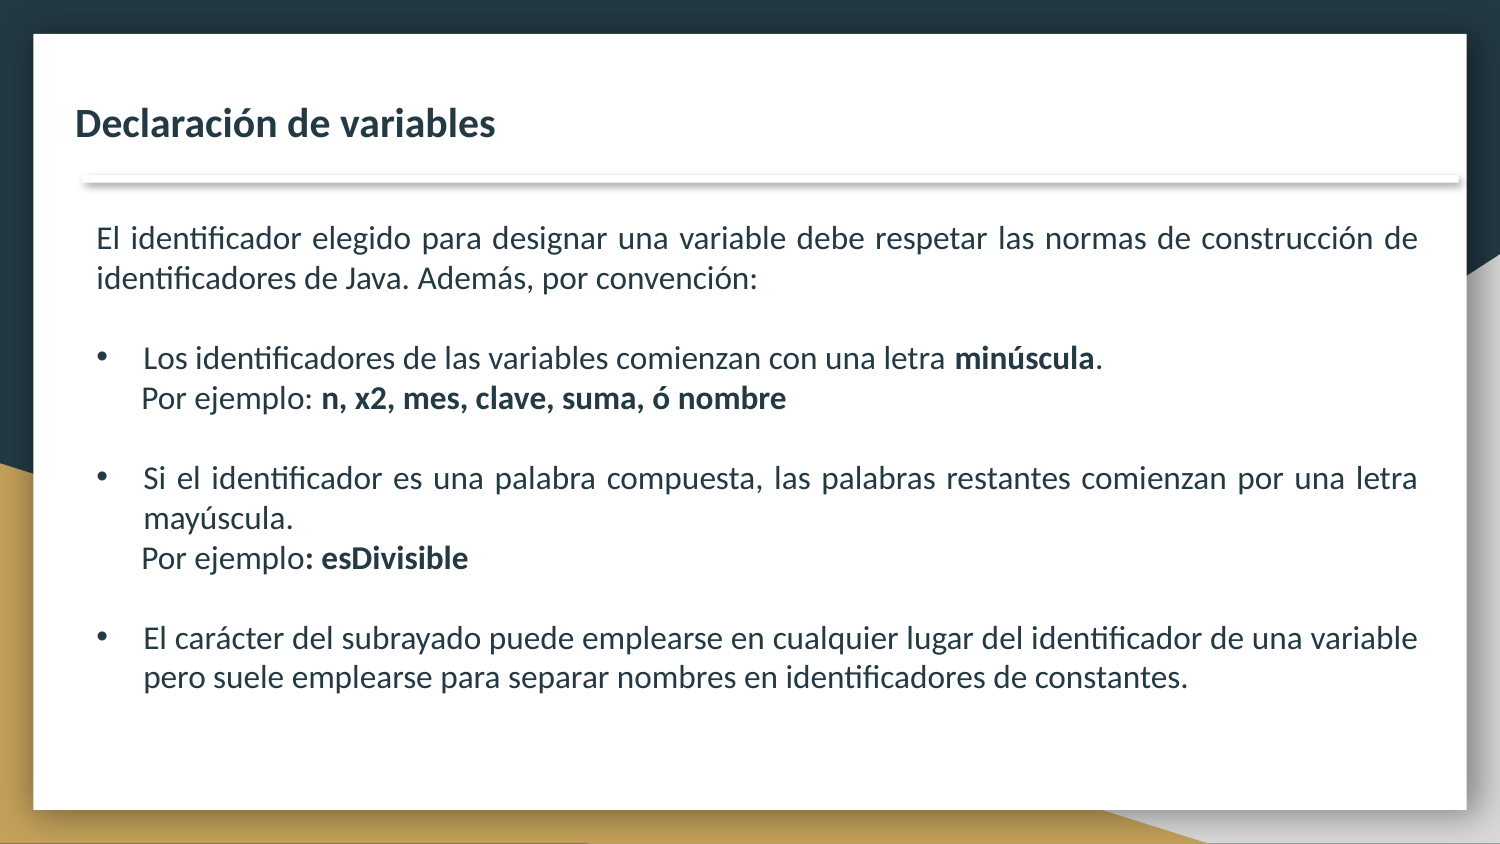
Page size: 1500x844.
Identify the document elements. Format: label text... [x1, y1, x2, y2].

text_box El identificador elegido para designar una variable debe respetar las normas de construcción de identificadores de Java. Además, por convención: Los identificadores de las variables comienzan con una letra minúscula. Por ejemplo: n, x2, mes, clave, suma, ó nombre Si el identificador es una palabra compuesta, las palabras restantes comienzan por una letra mayúscula. Por ejemplo: esDivisible El carácter del subrayado puede emplearse en cualquier lugar del identificador de una variable pero suele emplearse para separar nombres en identificadores de constantes. [81, 209, 1436, 703]
text_box Declaración de variables [60, 88, 1349, 153]
text_box [80, 173, 1461, 185]
